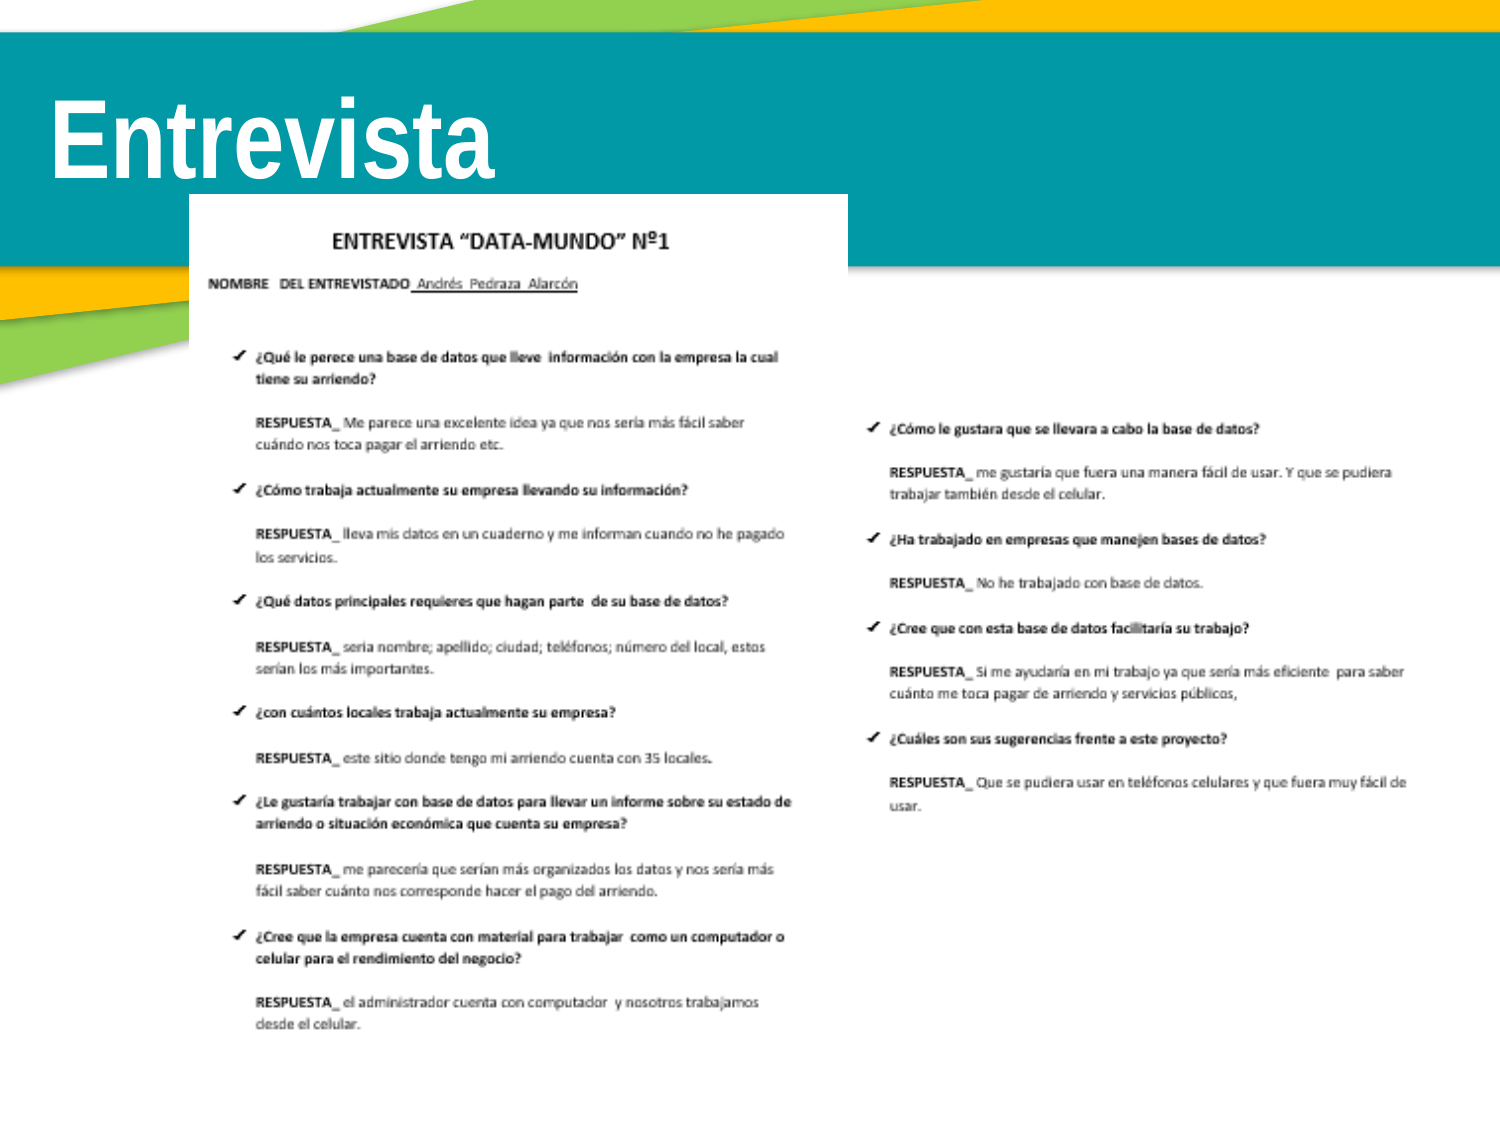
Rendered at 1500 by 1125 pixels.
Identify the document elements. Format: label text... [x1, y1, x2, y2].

picture [189, 194, 1442, 1105]
text_box Entrevista [34, 56, 1067, 210]
